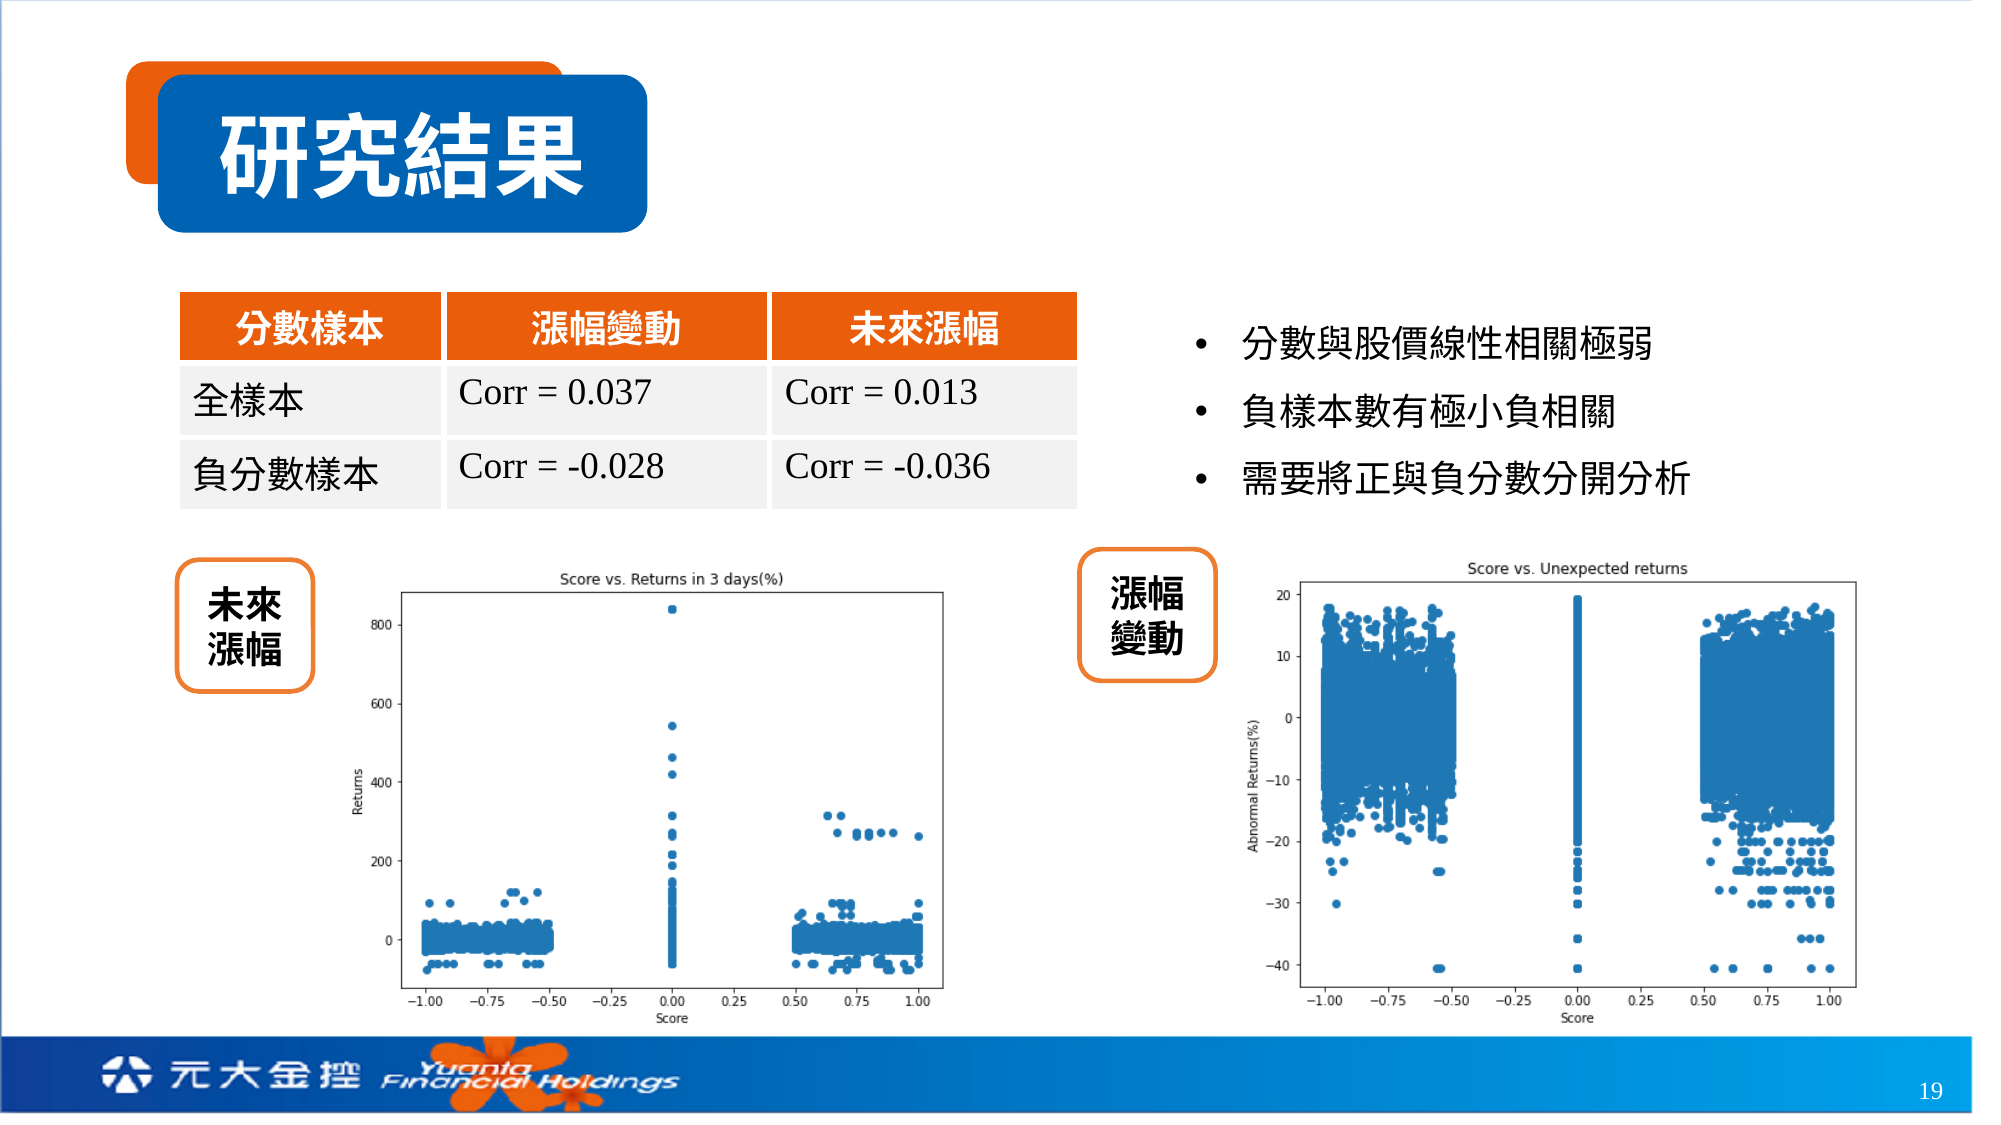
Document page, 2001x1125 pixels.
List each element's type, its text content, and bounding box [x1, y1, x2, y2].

picture [0, 0, 2001, 1125]
table_cell Corr = -0.036 [772, 440, 1077, 509]
table_cell Corr = -0.028 [447, 440, 767, 509]
text_box 分數與股價線性相關極弱 負樣本數有極小負相關 需要將正與負分數分開分析 [1180, 290, 1802, 508]
table_header 分數樣本 [180, 292, 441, 360]
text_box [126, 61, 648, 233]
table_header 漲幅變動 [447, 292, 767, 360]
table_cell 負分數樣本 [180, 440, 441, 509]
slide_number 19 [1508, 1059, 1959, 1120]
text_box [145, 52, 1870, 270]
table_cell 全樣本 [180, 366, 441, 435]
text_box 未來漲幅 [175, 558, 315, 693]
table_cell Corr = 0.037 [447, 366, 767, 435]
table_cell Corr = 0.013 [772, 366, 1077, 435]
table_header 未來漲幅 [772, 292, 1077, 360]
text_box 漲幅變動 [1078, 548, 1217, 682]
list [1239, 553, 1863, 1034]
